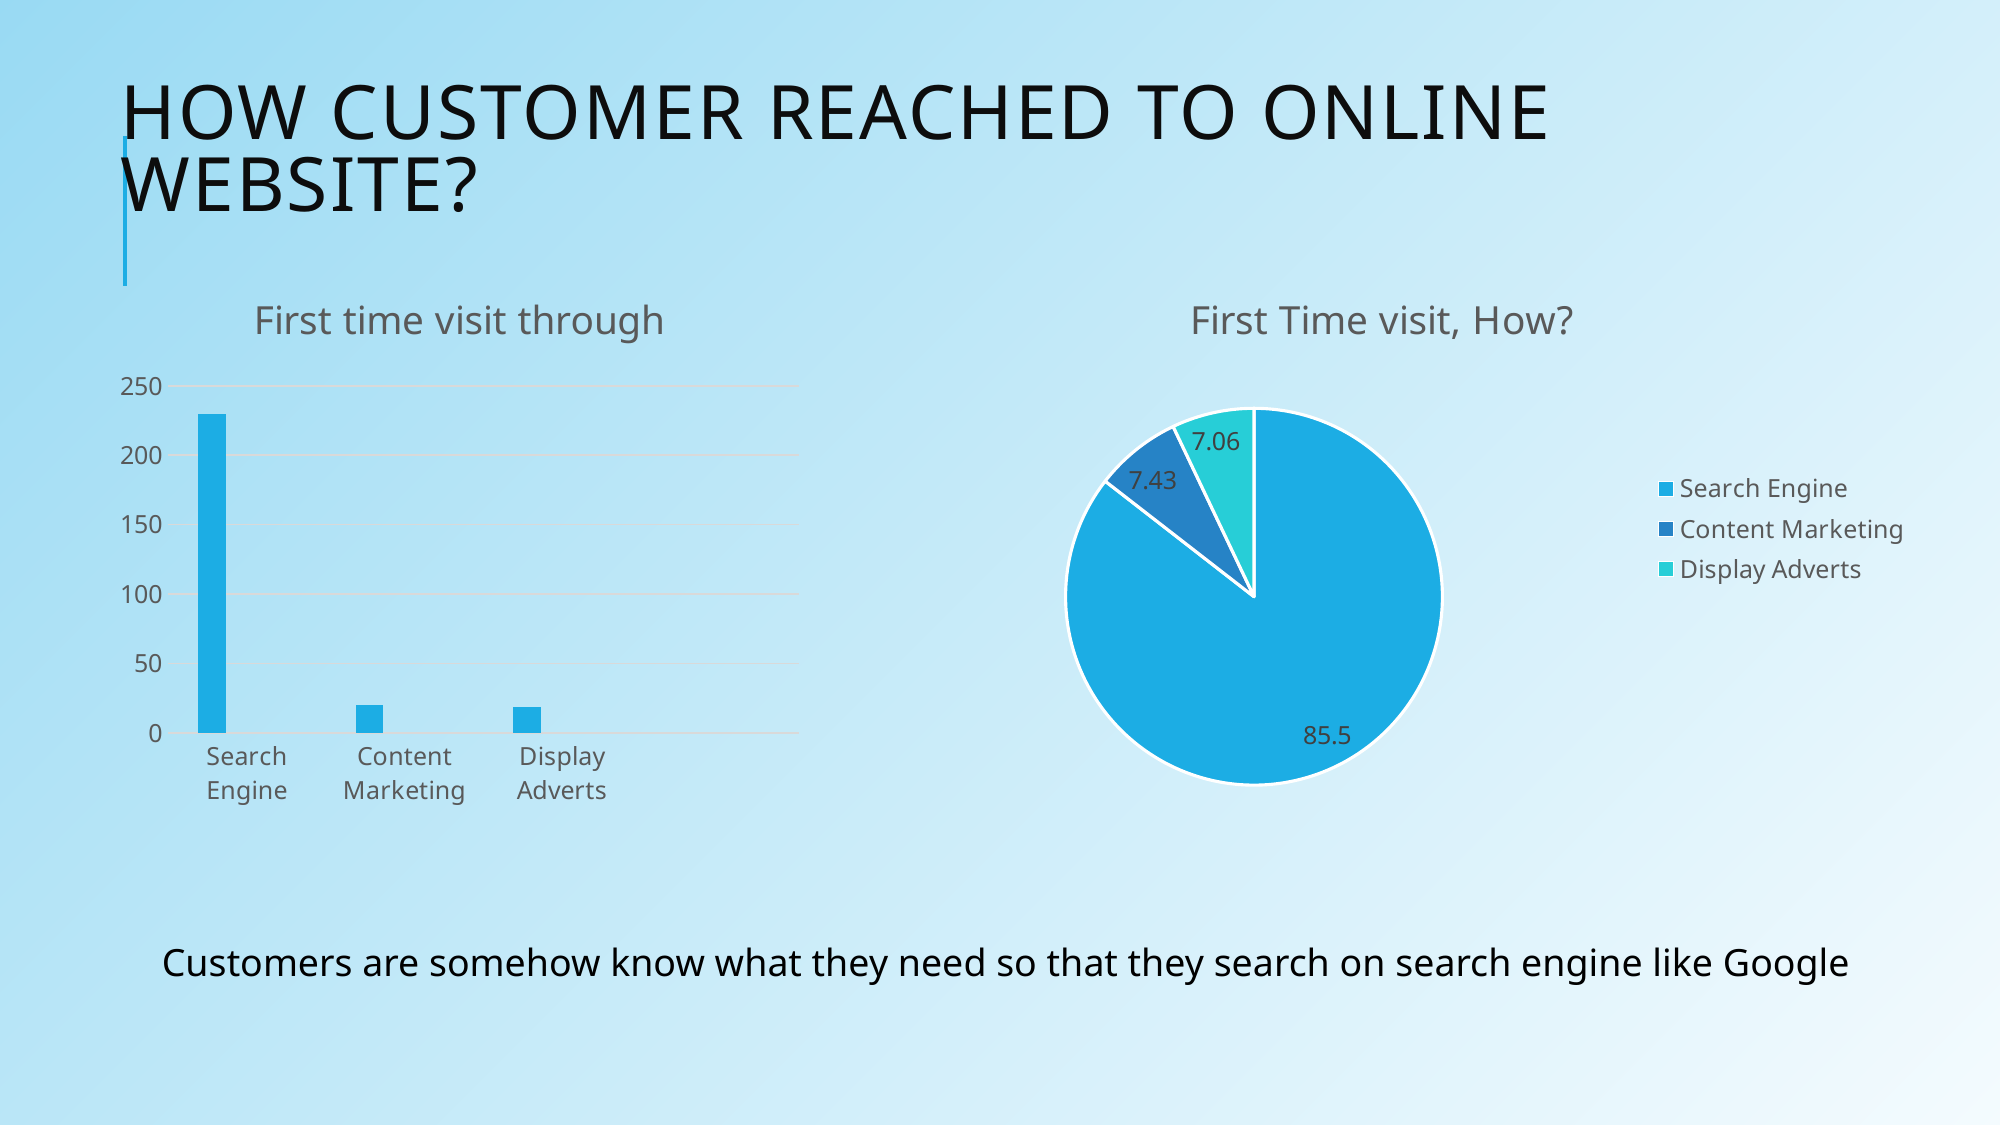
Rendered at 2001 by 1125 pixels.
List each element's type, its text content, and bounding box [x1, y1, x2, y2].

text_box Customers are somehow know what they need so that they search on search engine like Google [147, 932, 1867, 992]
chart [838, 261, 1926, 797]
text_box How Customer reached to online website? [105, 74, 1702, 304]
chart [105, 261, 813, 820]
